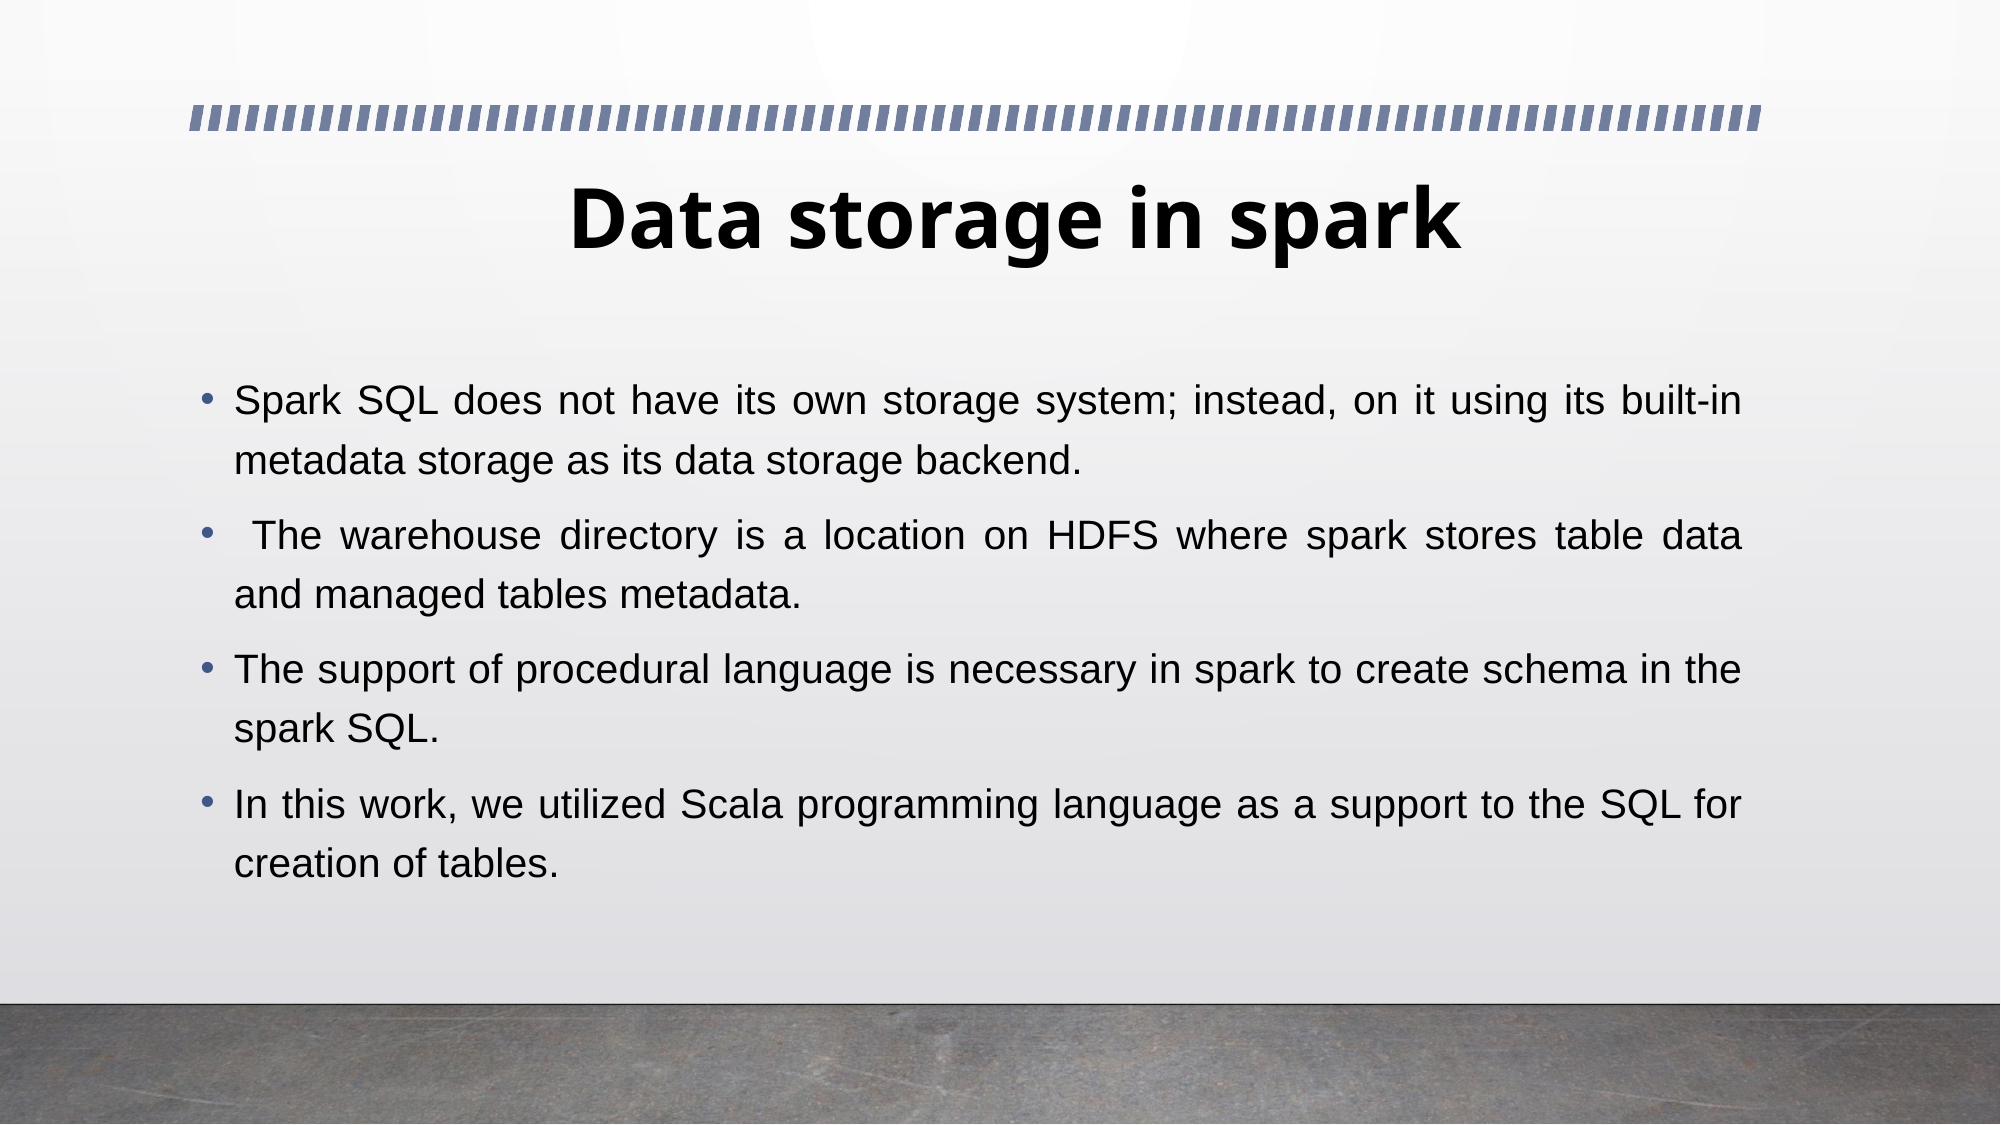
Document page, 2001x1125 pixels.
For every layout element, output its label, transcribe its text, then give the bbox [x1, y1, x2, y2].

title Data storage in spark [238, 168, 1814, 305]
list Spark SQL does not have its own storage system; instead, on it using its built-in metadata storage as its data storage backend. The warehouse directory is a location on HDFS where spark stores table data and managed tables metadata. The support of procedural language is necessary in spark to create schema in the spark SQL. In this work, we utilized Scala programming language as a support to the SQL for creation of tables. [185, 356, 1761, 897]
picture [0, 1004, 2000, 1124]
